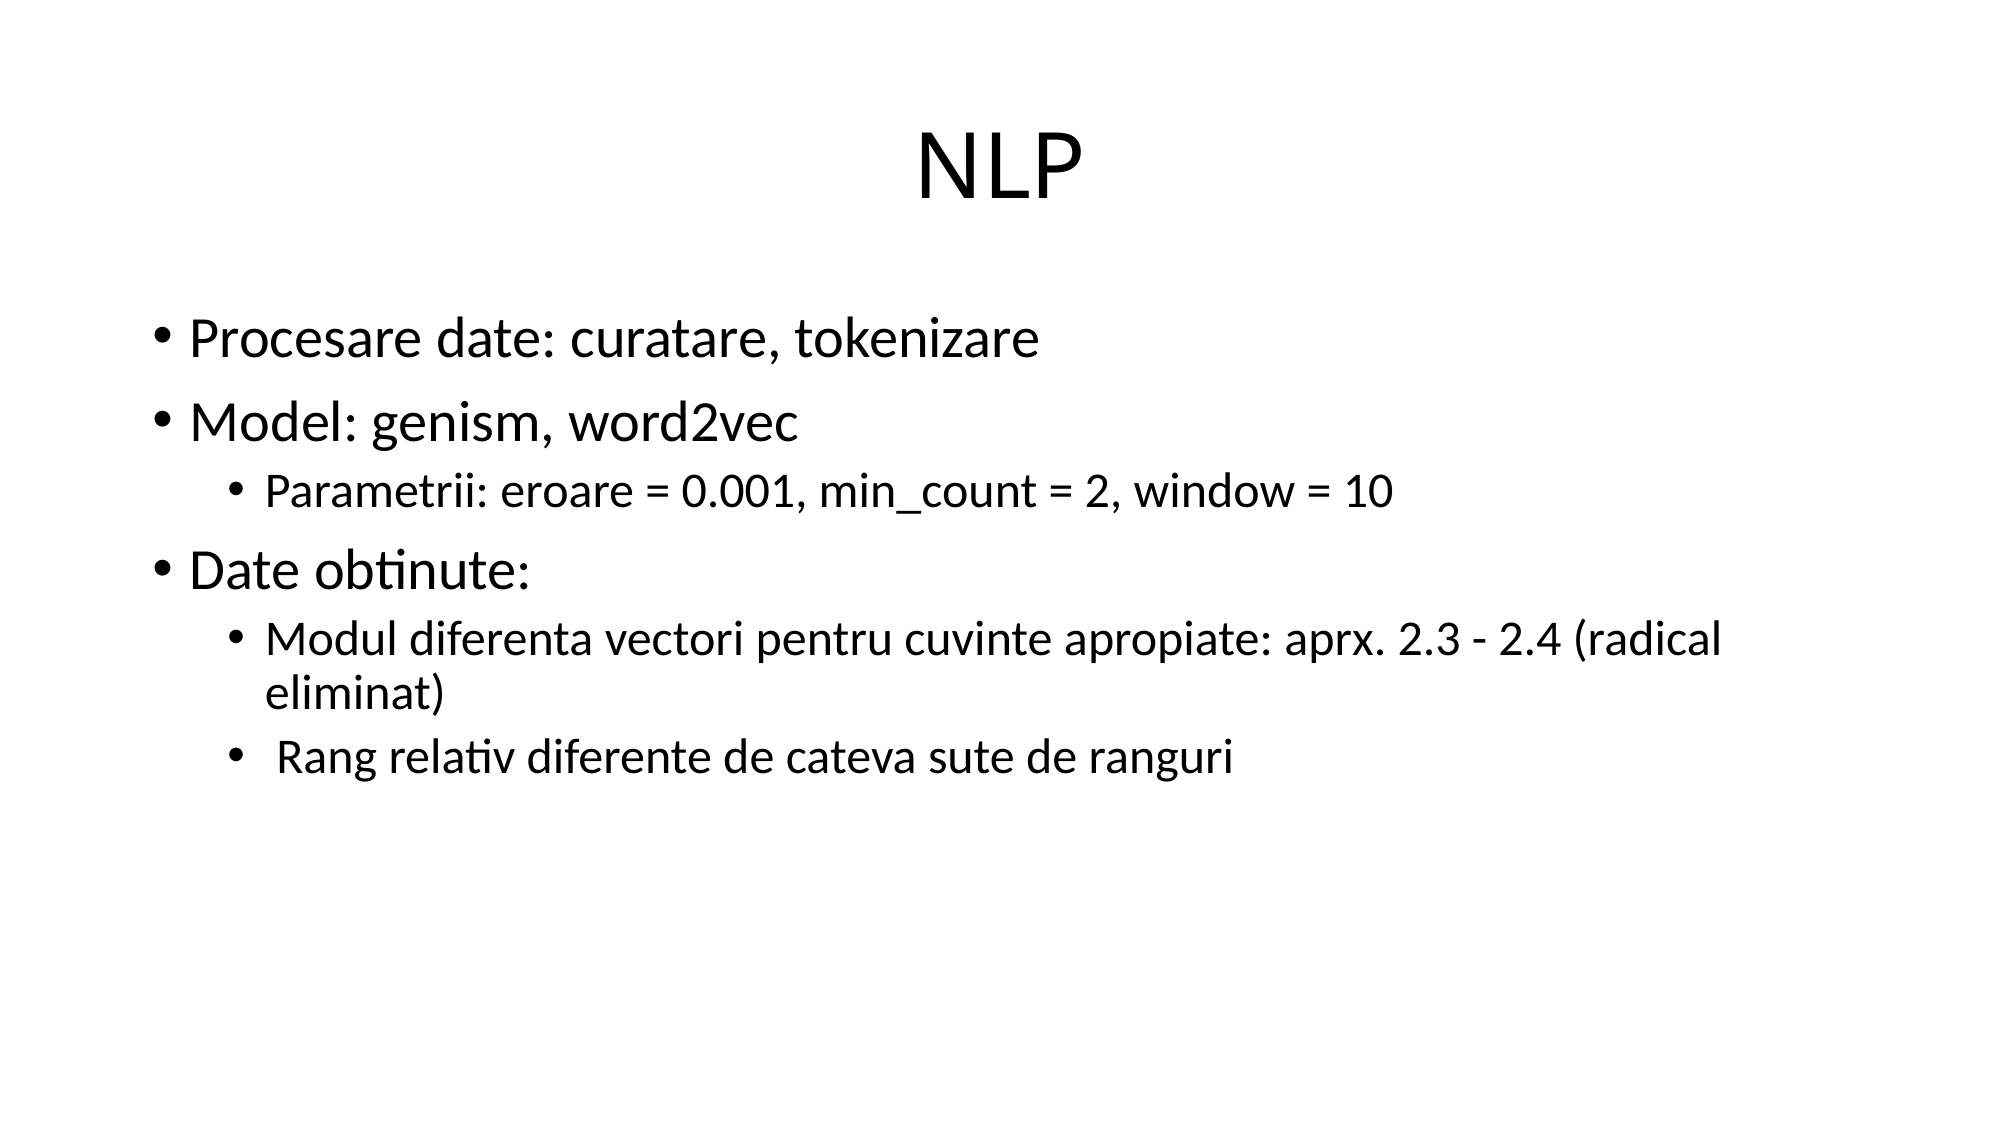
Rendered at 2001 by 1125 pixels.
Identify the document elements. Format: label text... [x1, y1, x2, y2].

title NLP [137, 59, 1863, 278]
list Procesare date: curatare, tokenizare Model: genism, word2vec Parametrii: eroare = 0.001, min_count = 2, window = 10 Date obtinute: Modul diferenta vectori pentru cuvinte apropiate: aprx. 2.3 - 2.4 (radical eliminat) Rang relativ diferente de cateva sute de ranguri [137, 299, 1863, 1014]
